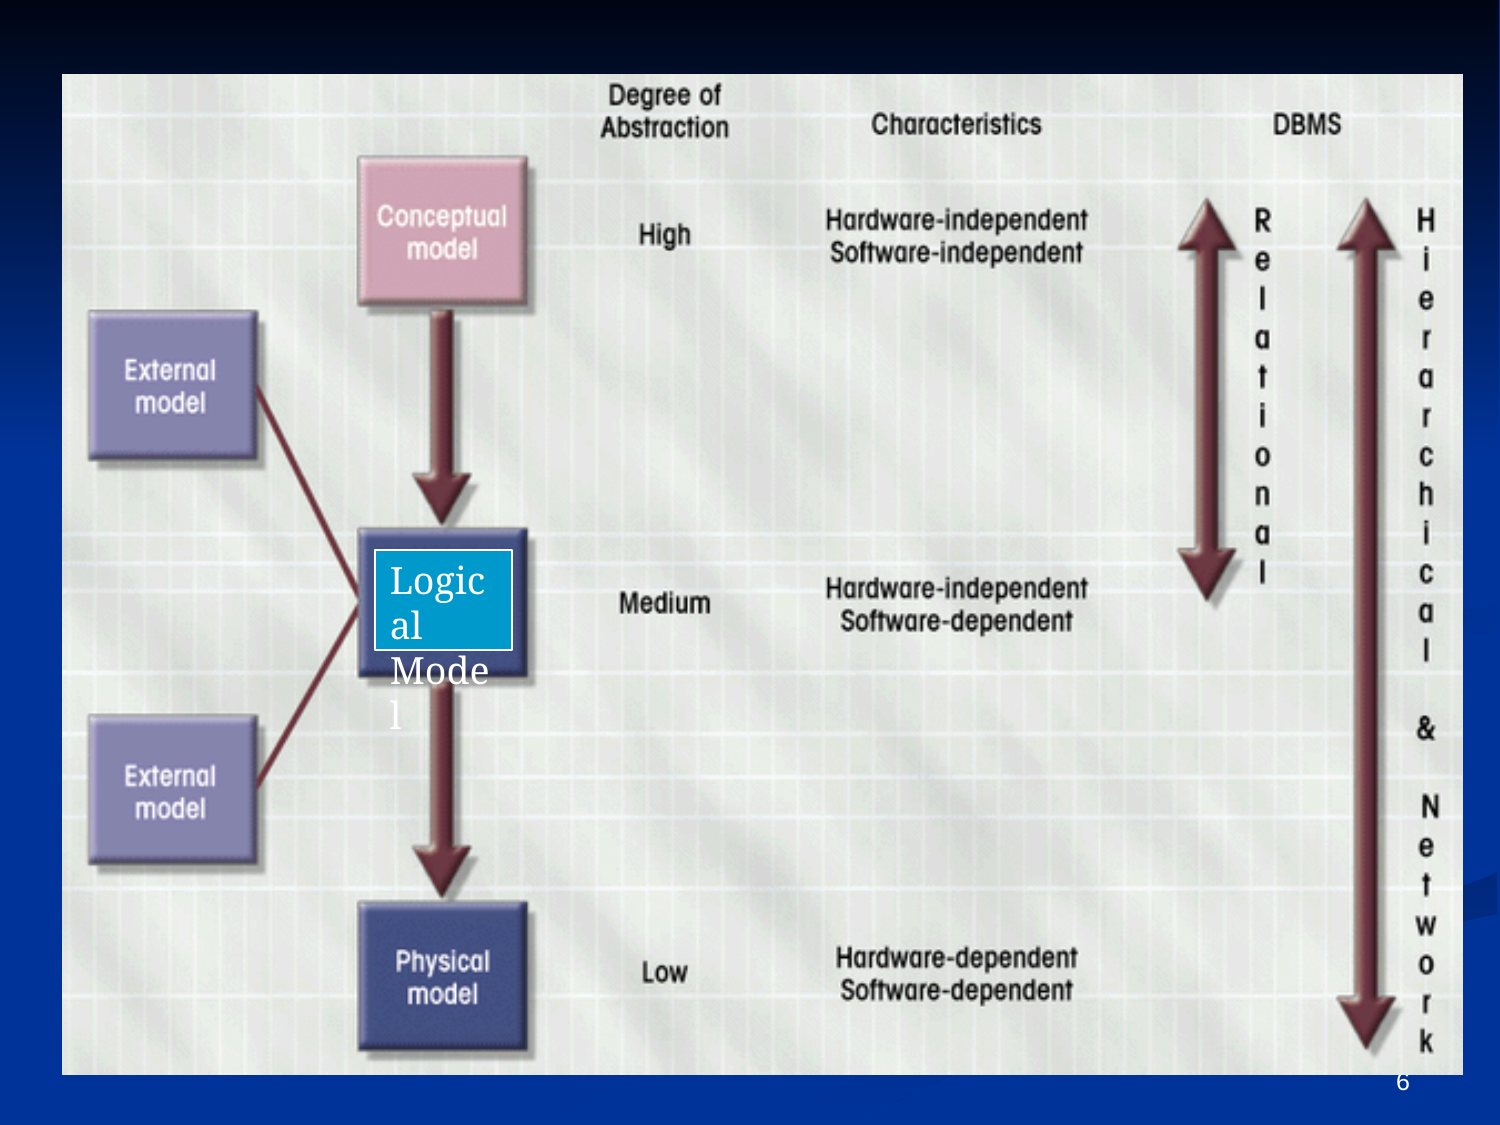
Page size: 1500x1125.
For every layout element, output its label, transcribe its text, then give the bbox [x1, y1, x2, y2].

slide_number 6 [1074, 1083, 1425, 1104]
picture [62, 74, 1463, 1076]
